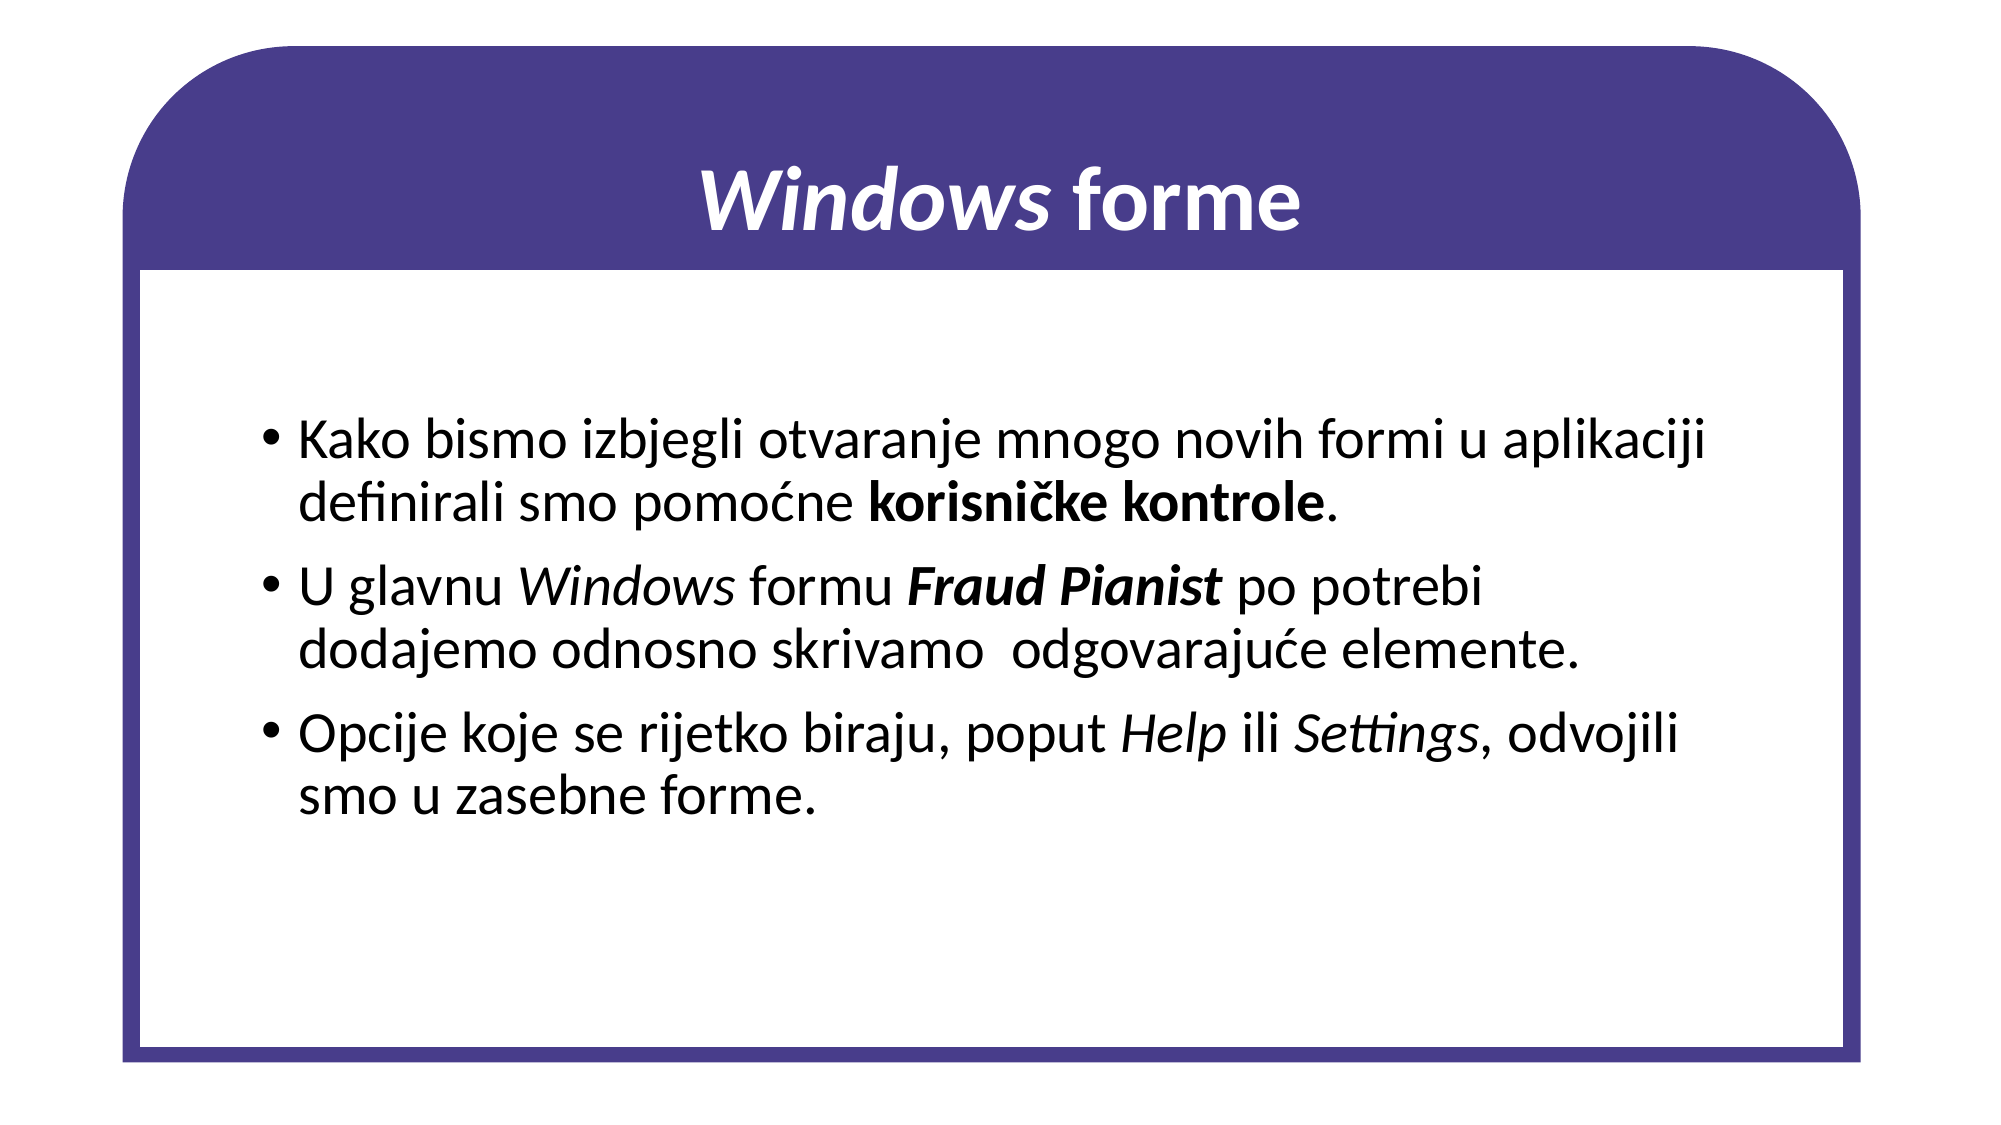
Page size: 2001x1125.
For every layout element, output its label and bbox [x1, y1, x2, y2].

text_box [124, 48, 1859, 1061]
